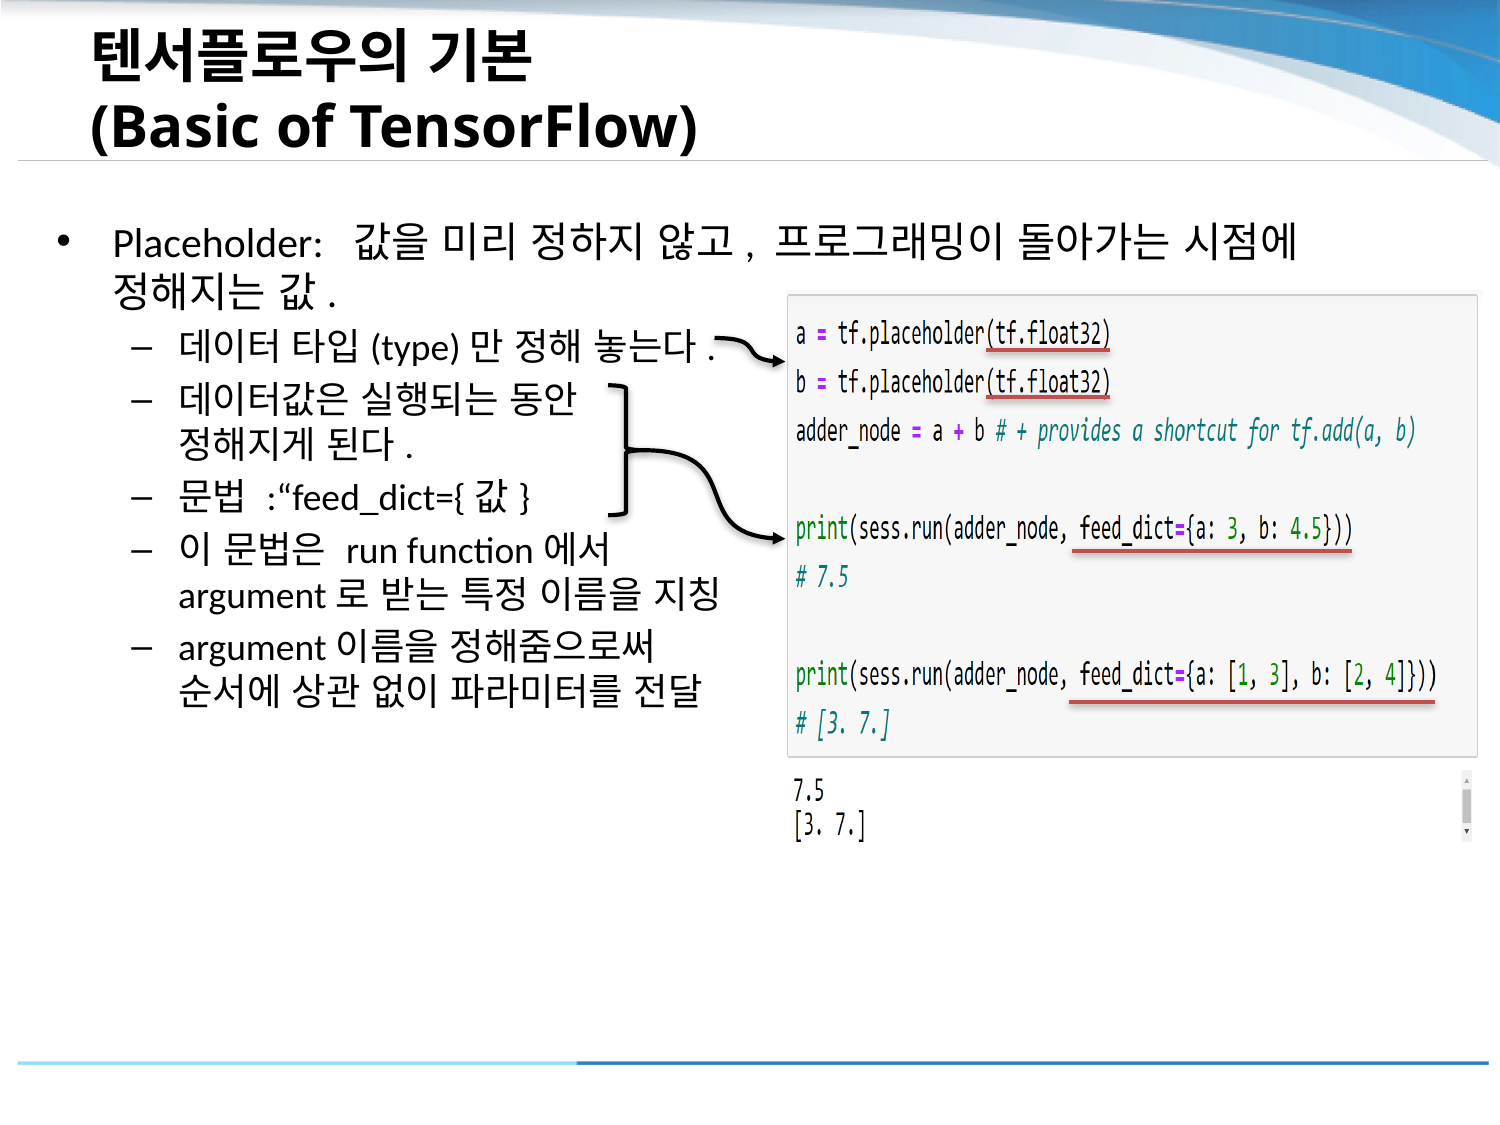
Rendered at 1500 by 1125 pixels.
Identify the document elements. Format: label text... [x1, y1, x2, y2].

text_box [608, 383, 641, 518]
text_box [714, 337, 786, 362]
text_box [643, 449, 786, 540]
list Placeholder: 값을 미리 정하지 않고, 프로그래밍이 돌아가는 시점에 정해지는 값. 데이터 타입(type)만 정해 놓는다. 데이터값은 실행되는 동안 정해지게 된다. 문법 :“feed_dict={값} 이 문법은 run function에서 argument로 받는 특정 이름을 지칭 argument이름을 정해줌으로써 순서에 상관 없이 파라미터를 전달 [41, 208, 1414, 1000]
picture [0, 0, 1500, 1125]
title 텐서플로우의 기본 (Basic of TensorFlow) [75, 30, 1425, 147]
